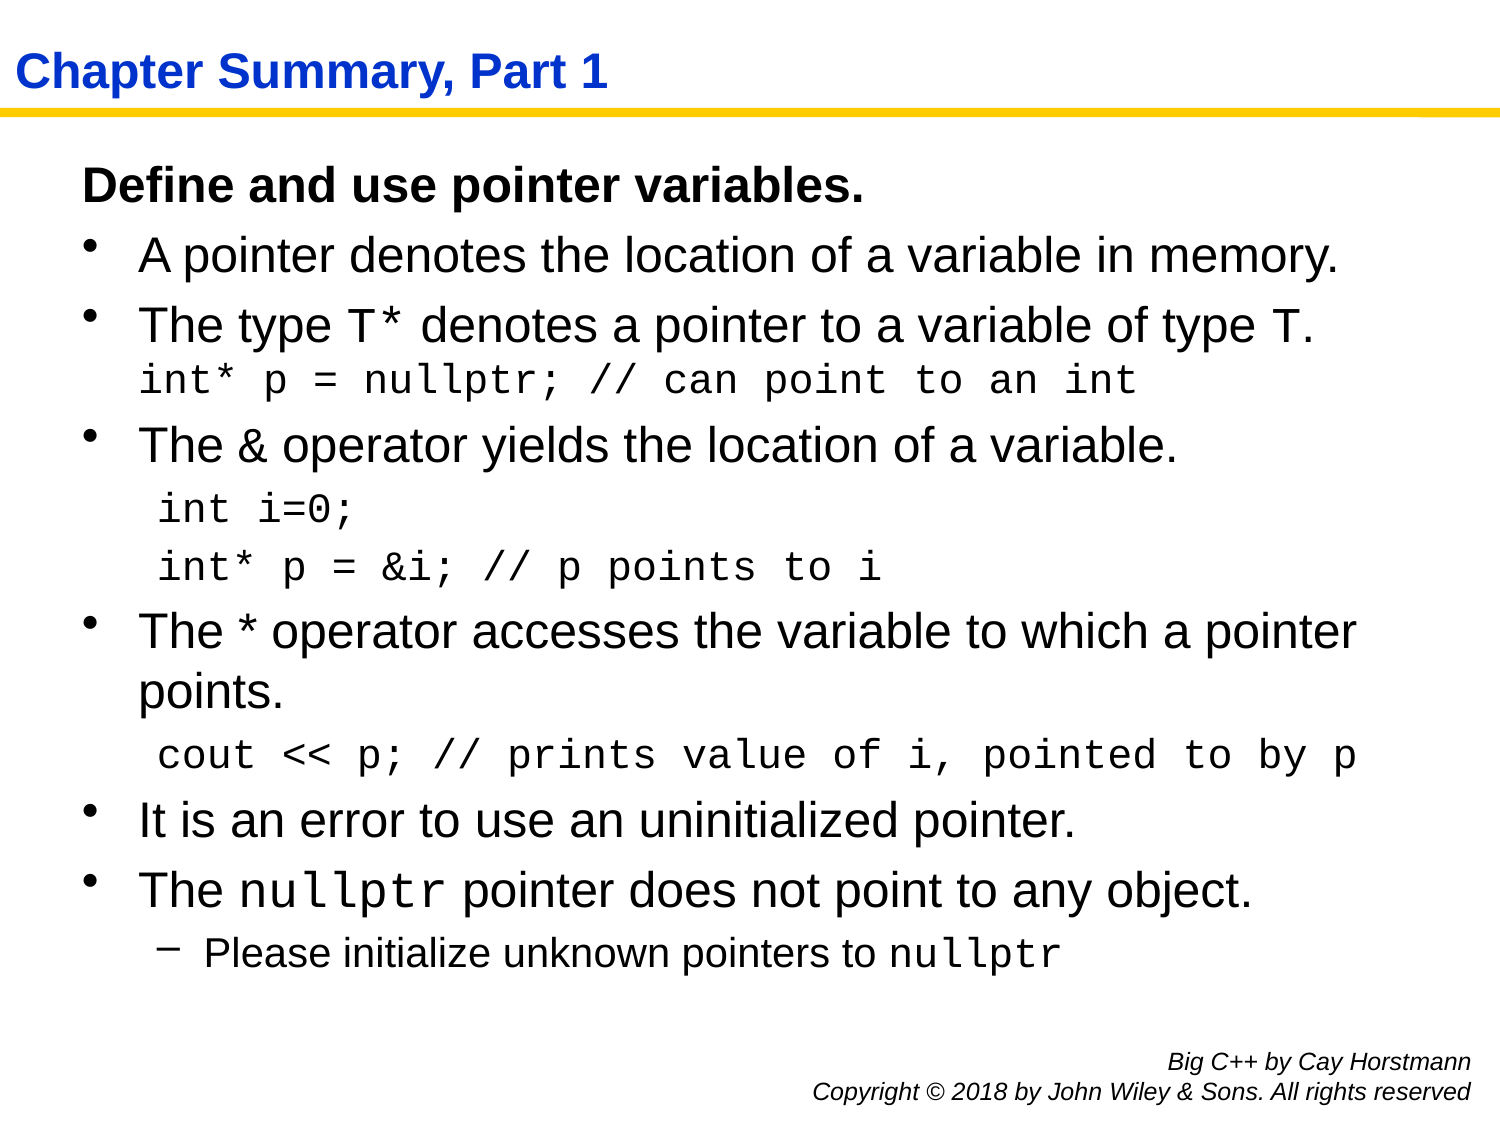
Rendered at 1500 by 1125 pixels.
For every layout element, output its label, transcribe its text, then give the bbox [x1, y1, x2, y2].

footer Big C++ by Cay Horstmann Copyright © 2018 by John Wiley & Sons. All rights reserved [624, 1037, 1488, 1101]
title Chapter Summary, Part 1 [0, 24, 1163, 113]
list Define and use pointer variables. A pointer denotes the location of a variable in memory. The type T* denotes a pointer to a variable of type T. int* p = nullptr; // can point to an int The & operator yields the location of a variable. int i=0; int* p = &i; // p points to i The * operator accesses the variable to which a pointer points. cout << p; // prints value of i, pointed to by p It is an error to use an uninitialized pointer. The nullptr pointer does not point to any object. Please initialize unknown pointers to nullptr [66, 144, 1417, 887]
